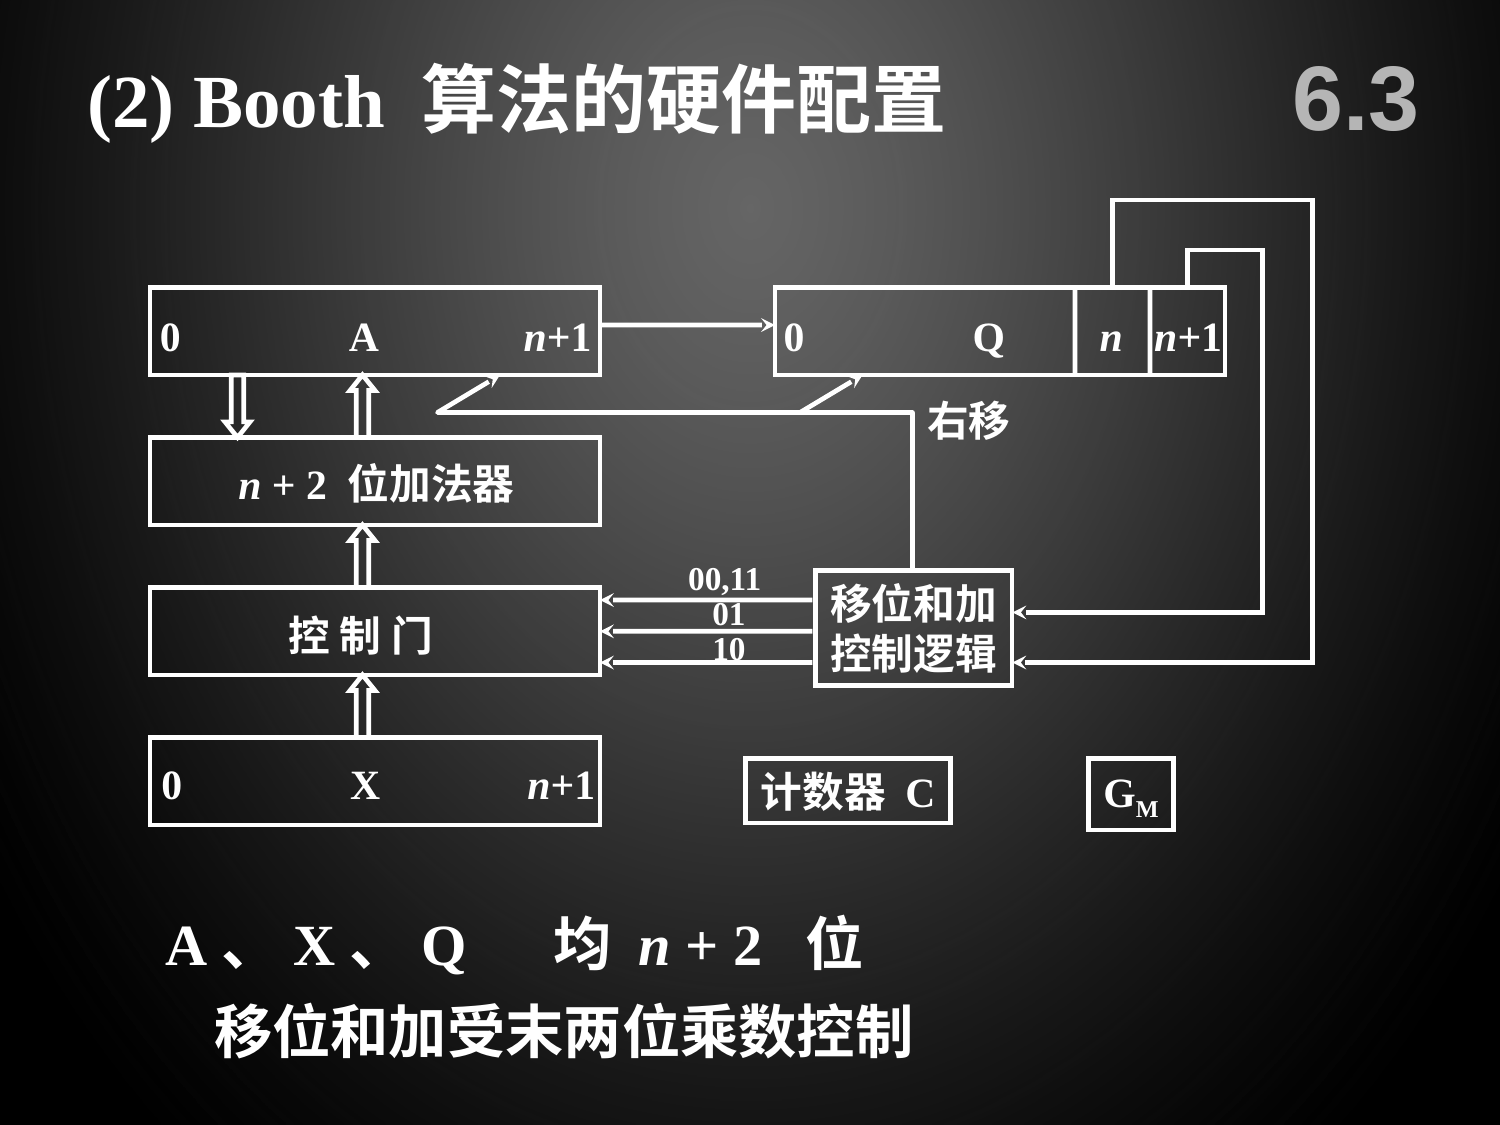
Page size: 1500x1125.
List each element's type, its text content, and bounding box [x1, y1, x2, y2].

text_box 6.3 [1262, 24, 1450, 163]
picture [0, 0, 1500, 1125]
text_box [197, 899, 931, 1073]
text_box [149, 199, 1313, 829]
text_box (2) Booth 算法的硬件配置 [72, 44, 1138, 150]
